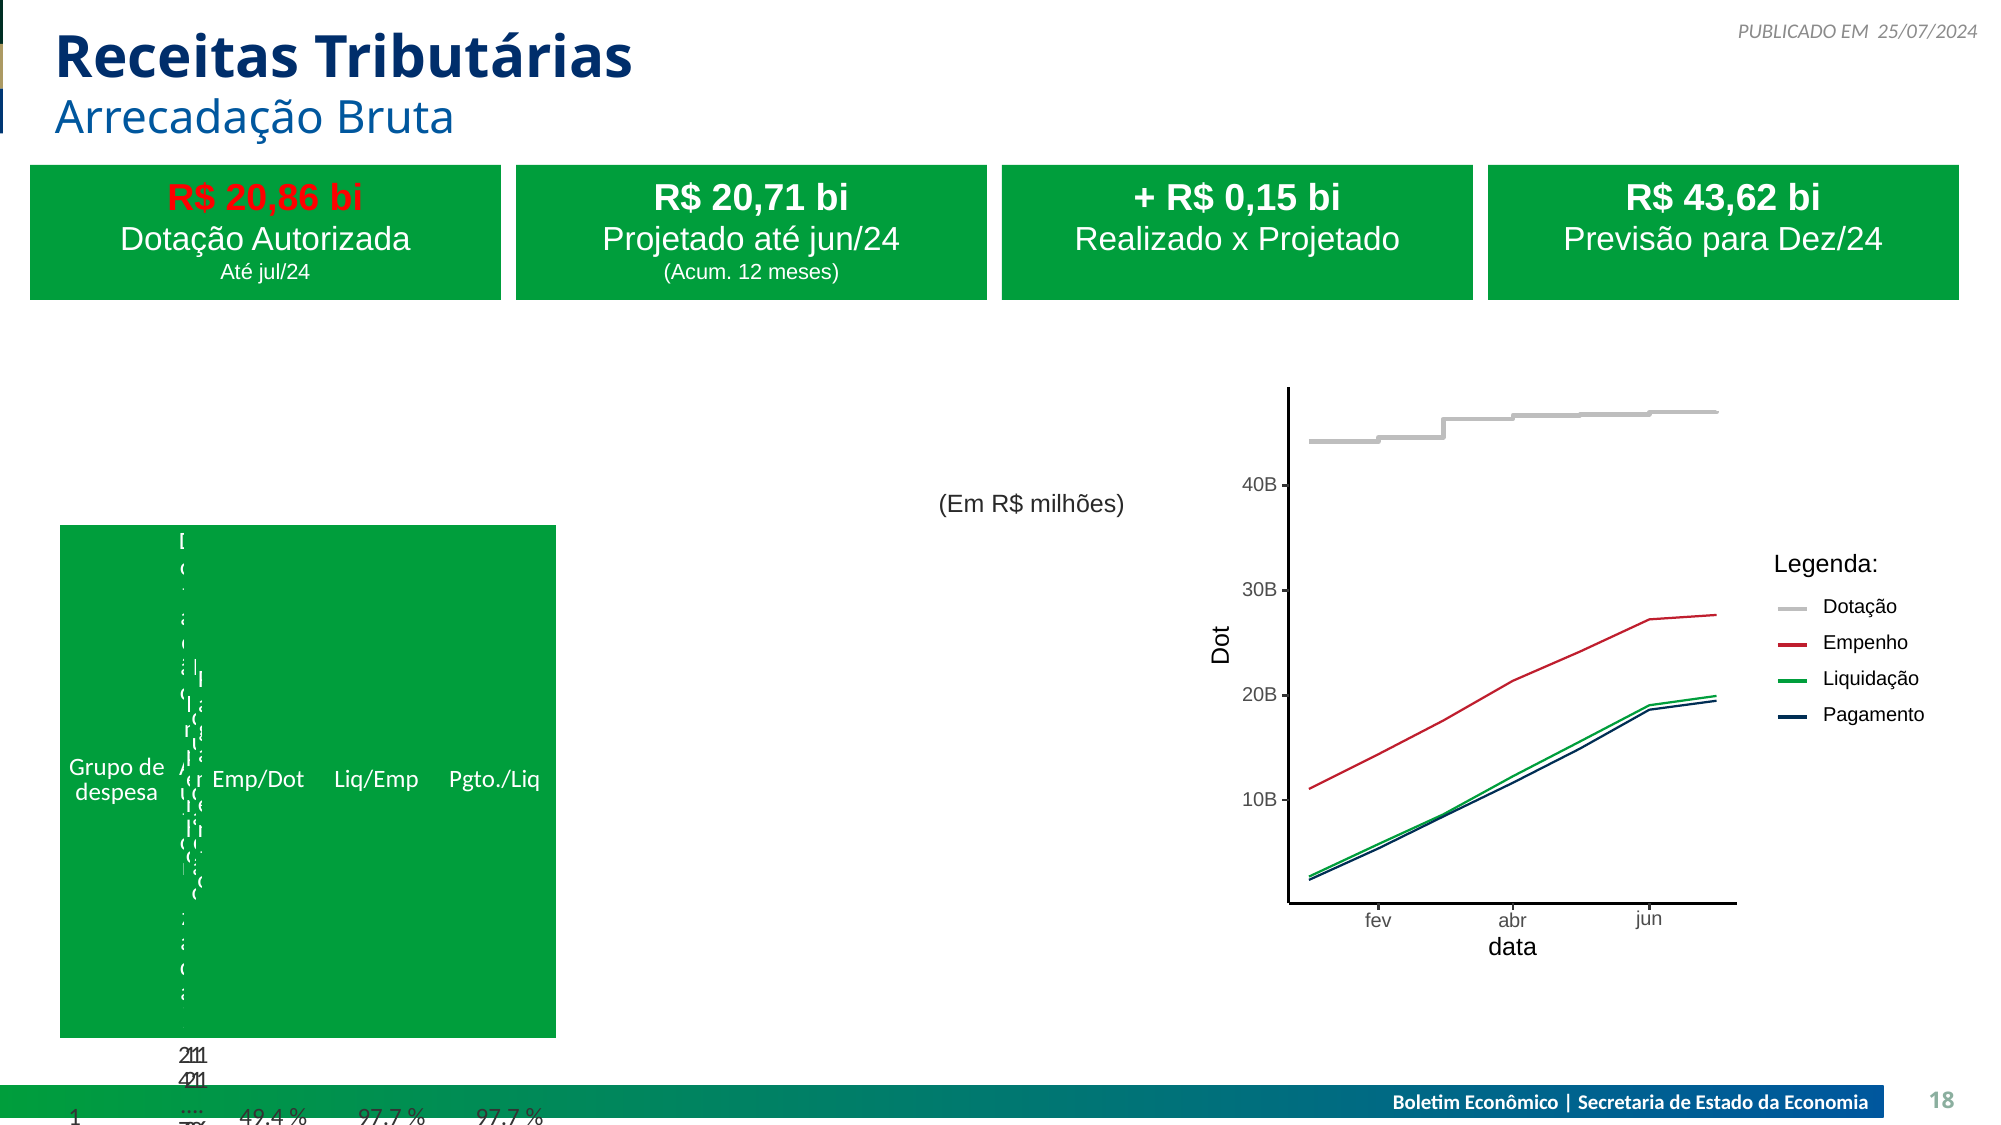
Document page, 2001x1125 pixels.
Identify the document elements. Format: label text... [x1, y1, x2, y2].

table_cell 24.725 [178, 1038, 184, 1125]
table_header Dotação (Autorizada) [178, 525, 184, 1038]
table_header Grupo de despesa [60, 525, 178, 1038]
table_cell 49.4 % [202, 1038, 320, 1125]
list R$ 20,71 bi Projetado até jun/24 (Acum. 12 meses) [516, 164, 987, 300]
table_header Liq/Emp [320, 525, 438, 1038]
list + R$ 0,15 bi Realizado x Projetado [1001, 164, 1473, 300]
subtitle Arrecadação Bruta [40, 79, 1766, 145]
table_cell 11.921 [190, 1038, 196, 1125]
list (Em R$ milhões) [165, 479, 1140, 525]
table_cell 12.206 [184, 1038, 190, 1125]
table_header Pgto./Liq [438, 525, 556, 1038]
list R$ 43,62 bi Previsão para Dez/24 [1488, 164, 1959, 300]
title Receitas Tributárias [40, 18, 1766, 79]
table_cell 97.7 % [320, 1038, 438, 1125]
list R$ 20,86 bi Dotação Autorizada Até jul/24 [30, 164, 501, 300]
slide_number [1862, 0, 2000, 60]
table_cell 1 [60, 1038, 178, 1125]
slide_number 18 [1883, 1087, 2000, 1117]
table_header Liquidação [190, 525, 196, 1038]
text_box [1199, 374, 1950, 975]
footer Boletim Econômico | Secretaria de Estado da Economia [1208, 1085, 1884, 1117]
table_header Empenho [184, 525, 190, 1038]
table_header Pagamento [196, 525, 202, 1038]
table_cell 11.642 [196, 1038, 202, 1125]
table_header Emp/Dot [202, 525, 320, 1038]
table_cell 97.7 % [438, 1038, 556, 1125]
